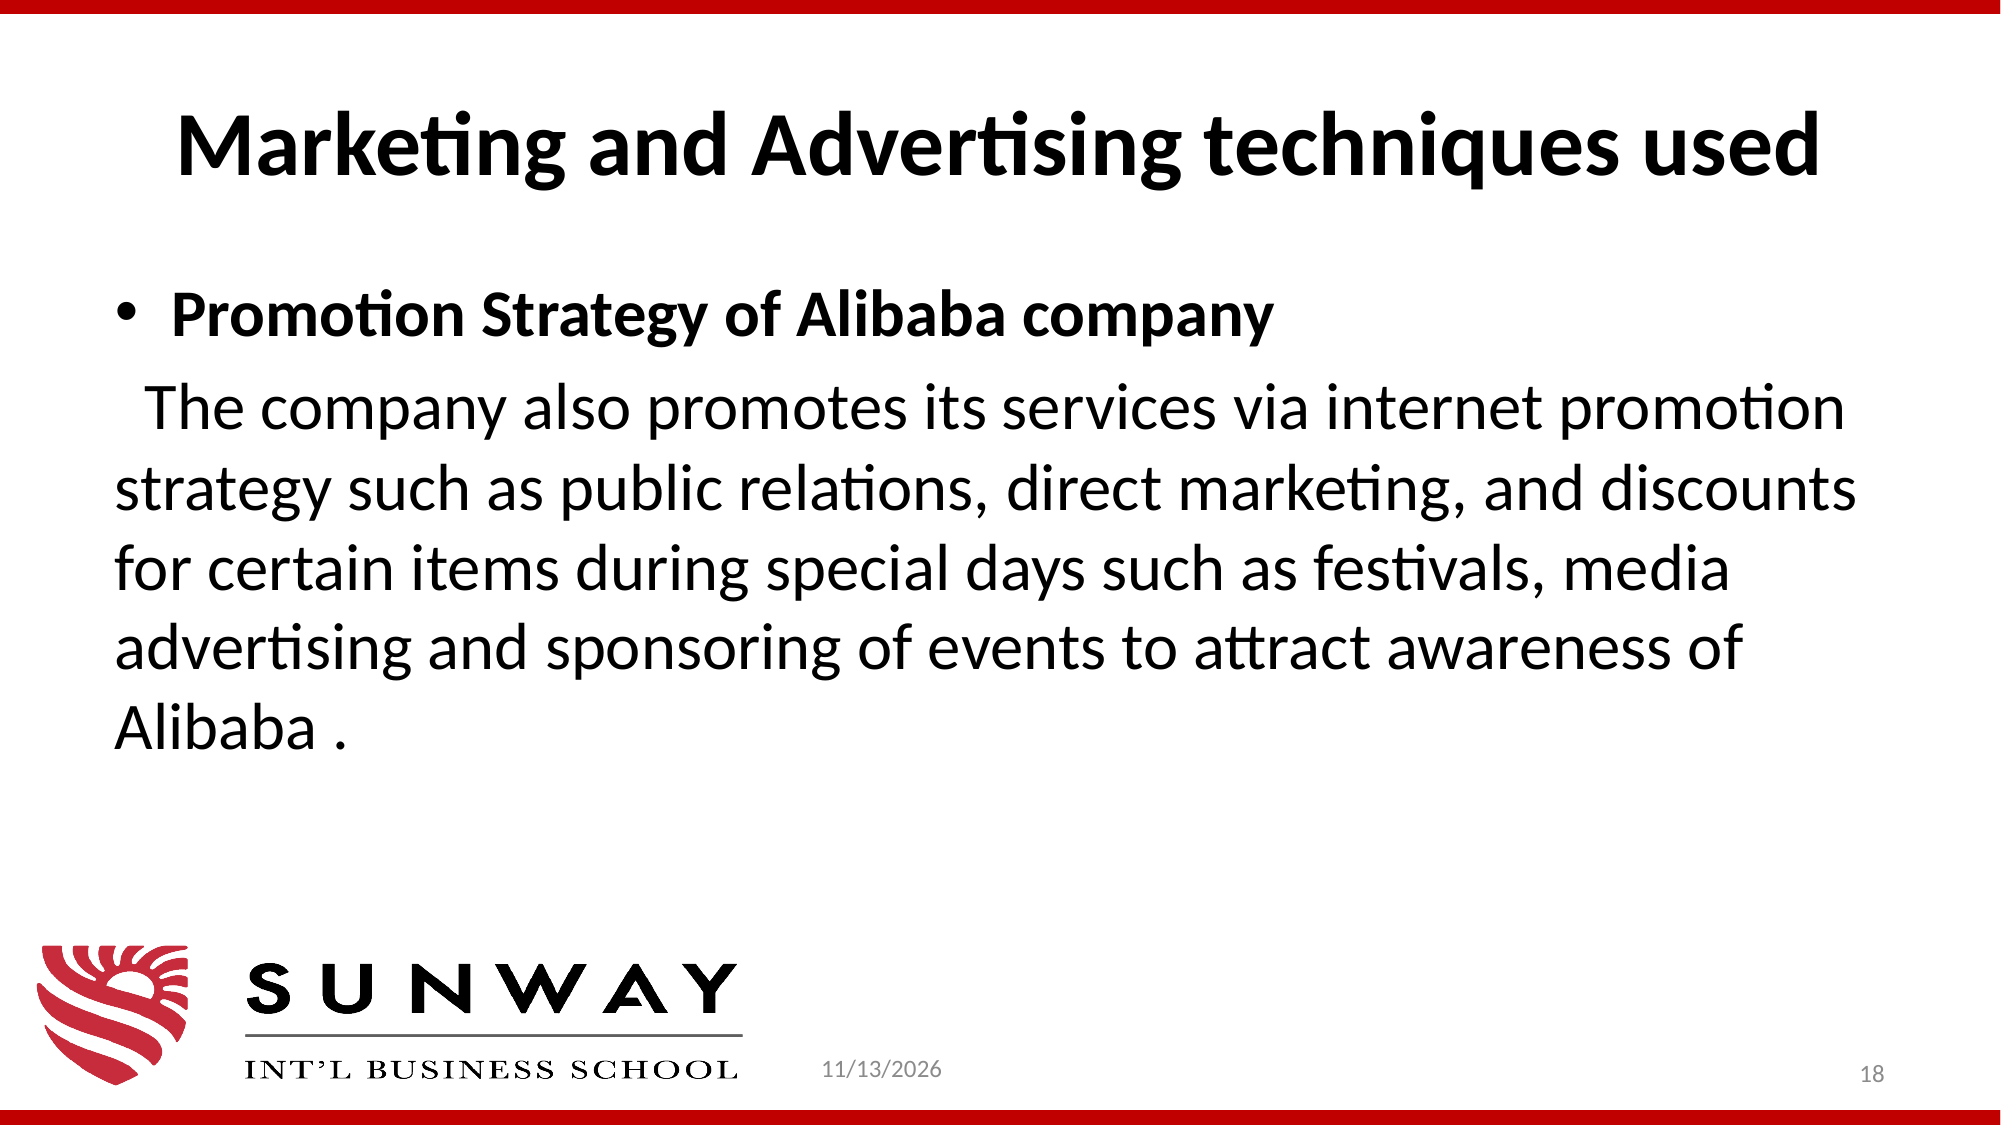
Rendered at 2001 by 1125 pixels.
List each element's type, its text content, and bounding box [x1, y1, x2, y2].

slide_number 18 [1433, 1042, 1900, 1103]
title Marketing and Advertising techniques used [99, 45, 1900, 233]
picture [0, 699, 973, 1125]
list Promotion Strategy of Alibaba company The company also promotes its services via internet promotion strategy such as public relations, direct marketing, and discounts for certain items during special days such as festivals, media advertising and sponsoring of events to attract awareness of Alibaba . [99, 262, 1900, 925]
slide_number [806, 1037, 1273, 1098]
